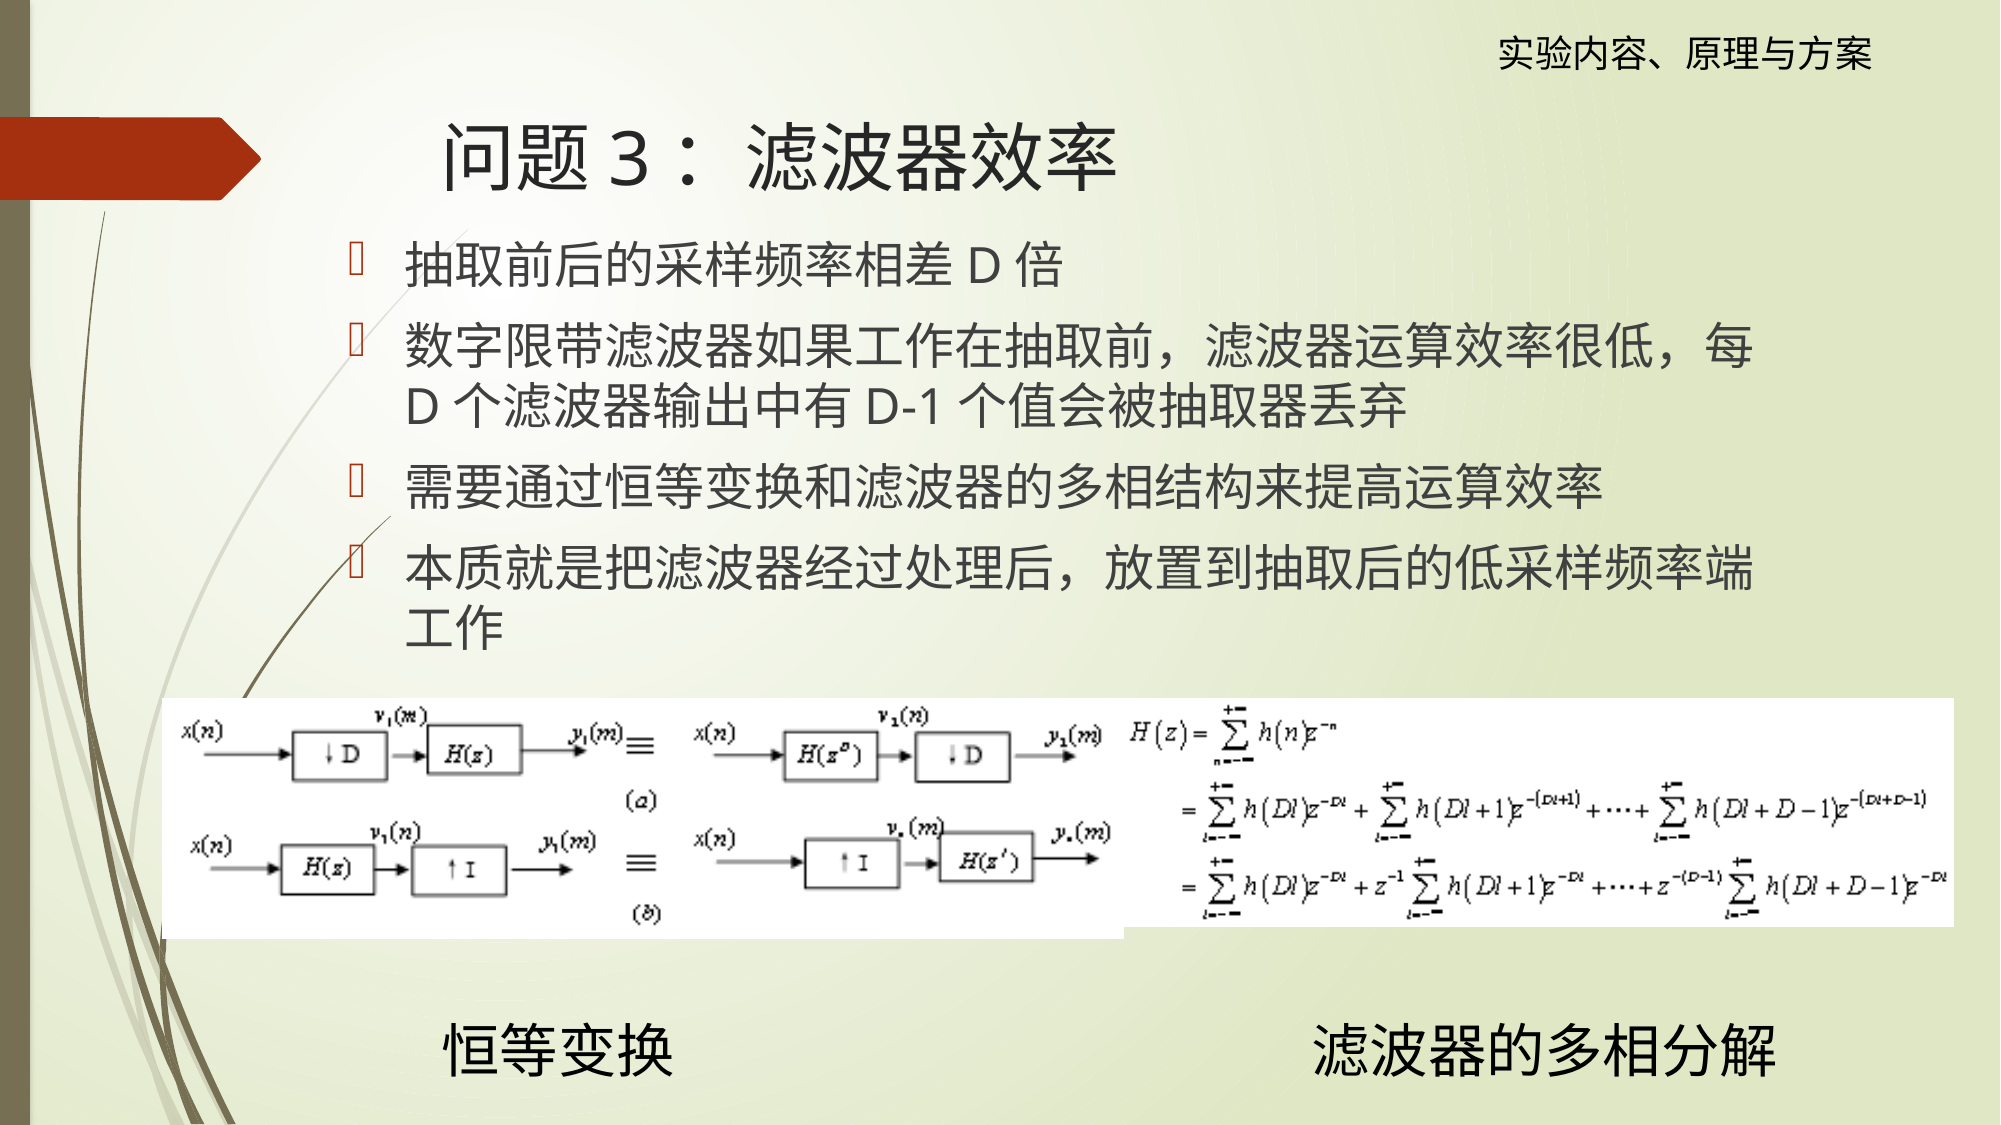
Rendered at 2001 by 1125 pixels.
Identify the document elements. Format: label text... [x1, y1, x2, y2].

text_box 滤波器的多相分解 [1296, 1007, 1793, 1092]
text_box 恒等变换 [426, 1007, 690, 1092]
title 问题3：滤波器效率 [425, 102, 1888, 313]
text_box 实验内容、原理与方案 [1482, 22, 1978, 83]
picture [162, 698, 1954, 939]
list 抽取前后的采样频率相差D倍 数字限带滤波器如果工作在抽取前，滤波器运算效率很低，每D个滤波器输出中有D-1个值会被抽取器丢弃 需要通过恒等变换和滤波器的多相结构来提高运算效率 本质就是把滤波器经过处理后，放置到抽取后的低采样频率端工作 [333, 226, 1796, 697]
